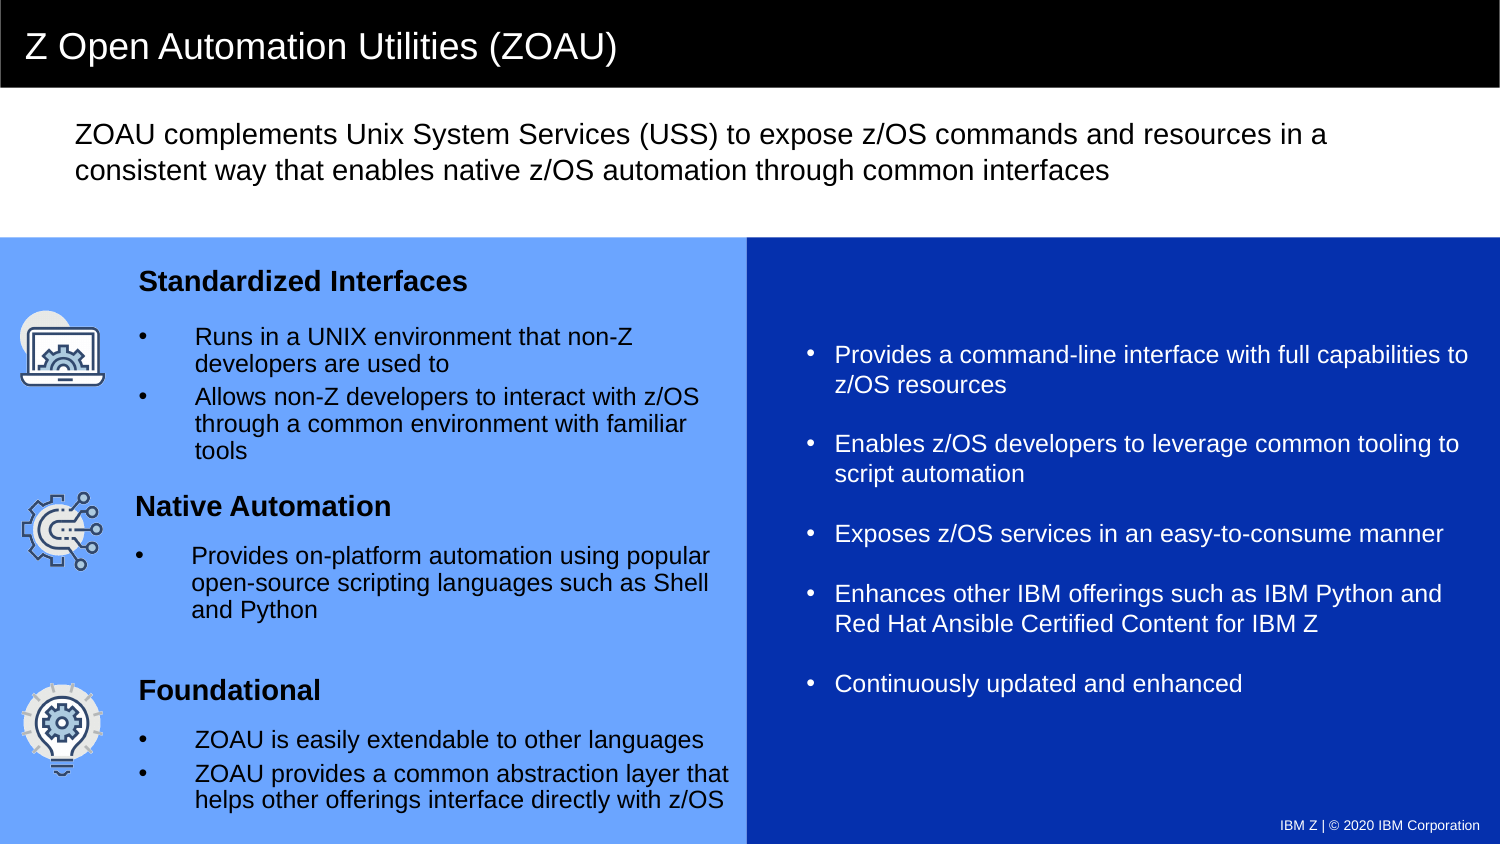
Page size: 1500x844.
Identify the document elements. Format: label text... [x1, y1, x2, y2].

text_box ZOAU complements Unix System Services (USS) to expose z/OS commands and resources in a consistent way that enables native z/OS automation through common interfaces [59, 108, 1460, 229]
text_box IBM Z | © 2020 IBM Corporation [1175, 809, 1500, 844]
text_box [0, 0, 1500, 88]
text_box Standardized Interfaces Runs in a UNIX environment that non-Z developers are used to Allows non-Z developers to interact with z/OS through a common environment with familiar tools [123, 259, 758, 452]
picture [13, 679, 111, 780]
text_box Z Open Automation Utilities (ZOAU) [10, 6, 1498, 82]
picture [8, 485, 111, 577]
text_box Foundational ZOAU is easily extendable to other languages ZOAU provides a common abstraction layer that helps other offerings interface directly with z/OS [123, 668, 758, 830]
text_box [744, 235, 1500, 844]
text_box [0, 237, 744, 844]
text_box Provides a command-line interface with full capabilities to z/OS resources Enables z/OS developers to leverage common tooling to script automation Exposes z/OS services in an easy-to-consume manner Enhances other IBM offerings such as IBM Python and Red Hat Ansible Certified Content for IBM Z Continuously updated and enhanced [791, 300, 1500, 765]
text_box Native Automation Provides on-platform automation using popular open-source scripting languages such as Shell and Python [120, 484, 755, 637]
picture [11, 308, 114, 393]
